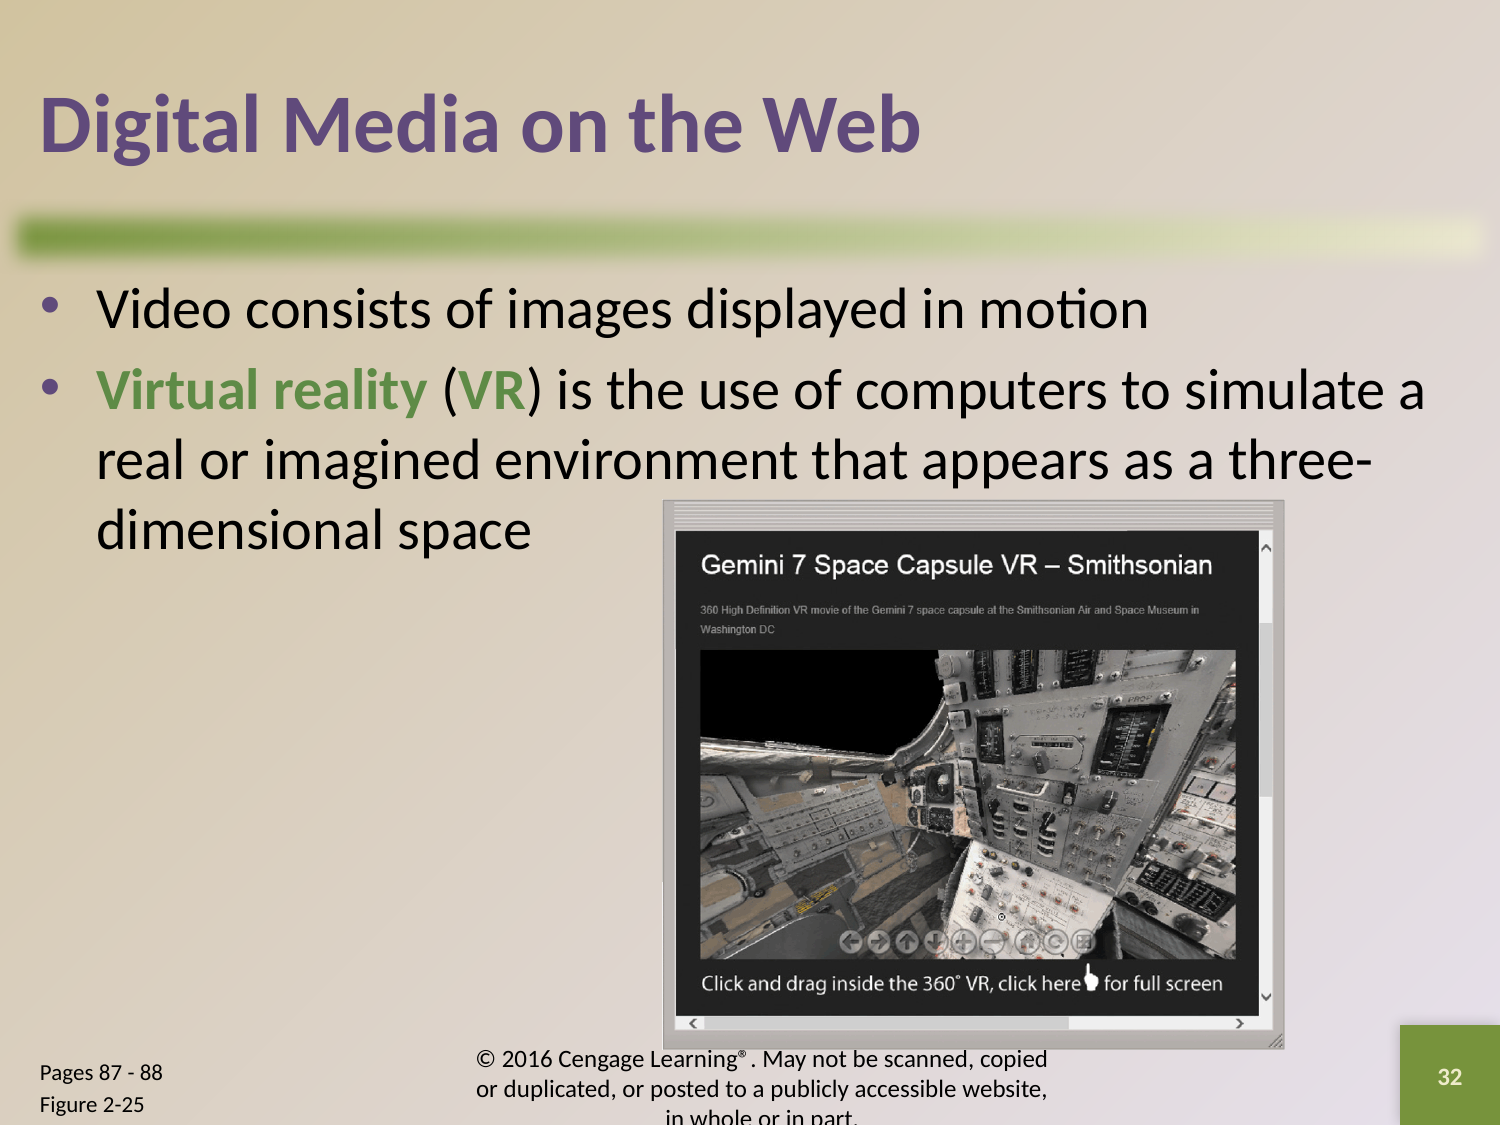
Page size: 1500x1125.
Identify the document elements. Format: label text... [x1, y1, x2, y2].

footer © 2016 Cengage Learning®. May not be scanned, copied or duplicated, or posted to a publicly accessible website, in whole or in part. [450, 1050, 1075, 1125]
list Video consists of images displayed in motion Virtual reality (VR) is the use of computers to simulate a real or imagined environment that appears as a three-dimensional space [24, 262, 1475, 1025]
slide_number 32 [1400, 1025, 1500, 1125]
picture [662, 498, 1285, 1050]
list Pages 87 - 88 Figure 2-25 [24, 1050, 300, 1125]
title Digital Media on the Web [24, 24, 1475, 213]
